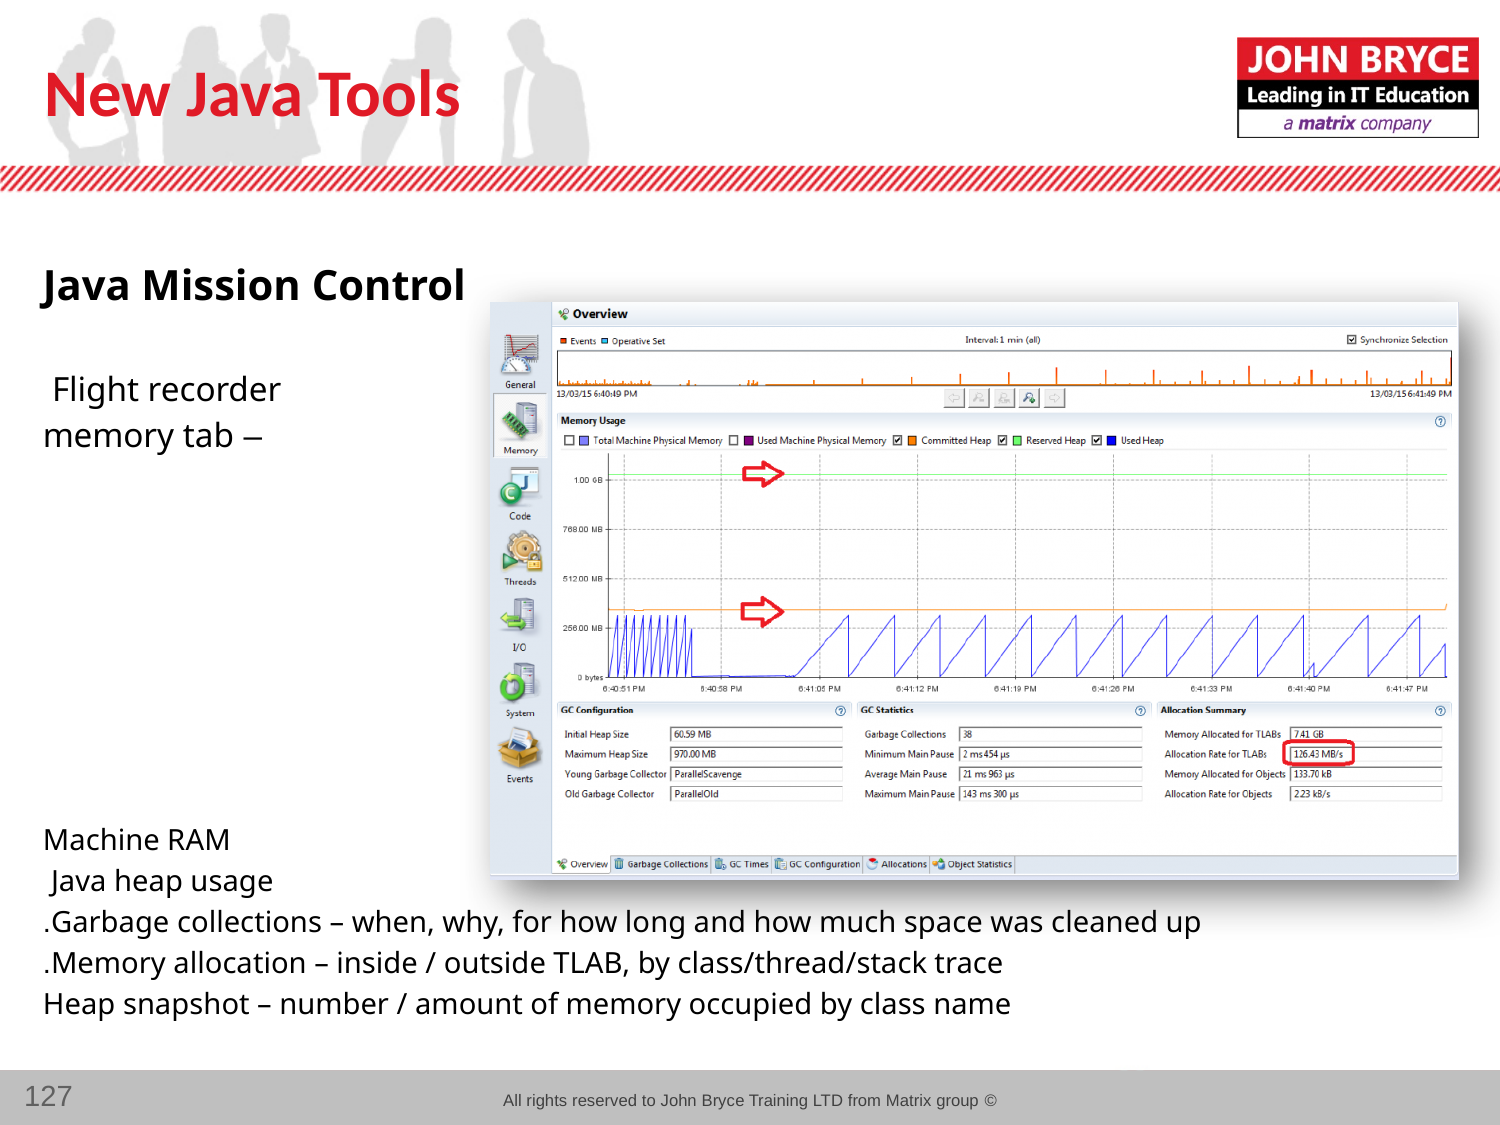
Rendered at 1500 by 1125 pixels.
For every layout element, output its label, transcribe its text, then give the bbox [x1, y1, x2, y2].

picture [0, 0, 1500, 1070]
title New Java Tools [29, 42, 1353, 137]
list Java Mission Control Flight recorder – memory tab Machine RAM Java heap usage Garbage collections – when, why, for how long and how much space was cleaned up. Memory allocation – inside / outside TLAB, by class/thread/stack trace. Heap snapshot – number / amount of memory occupied by class name [27, 208, 1446, 846]
